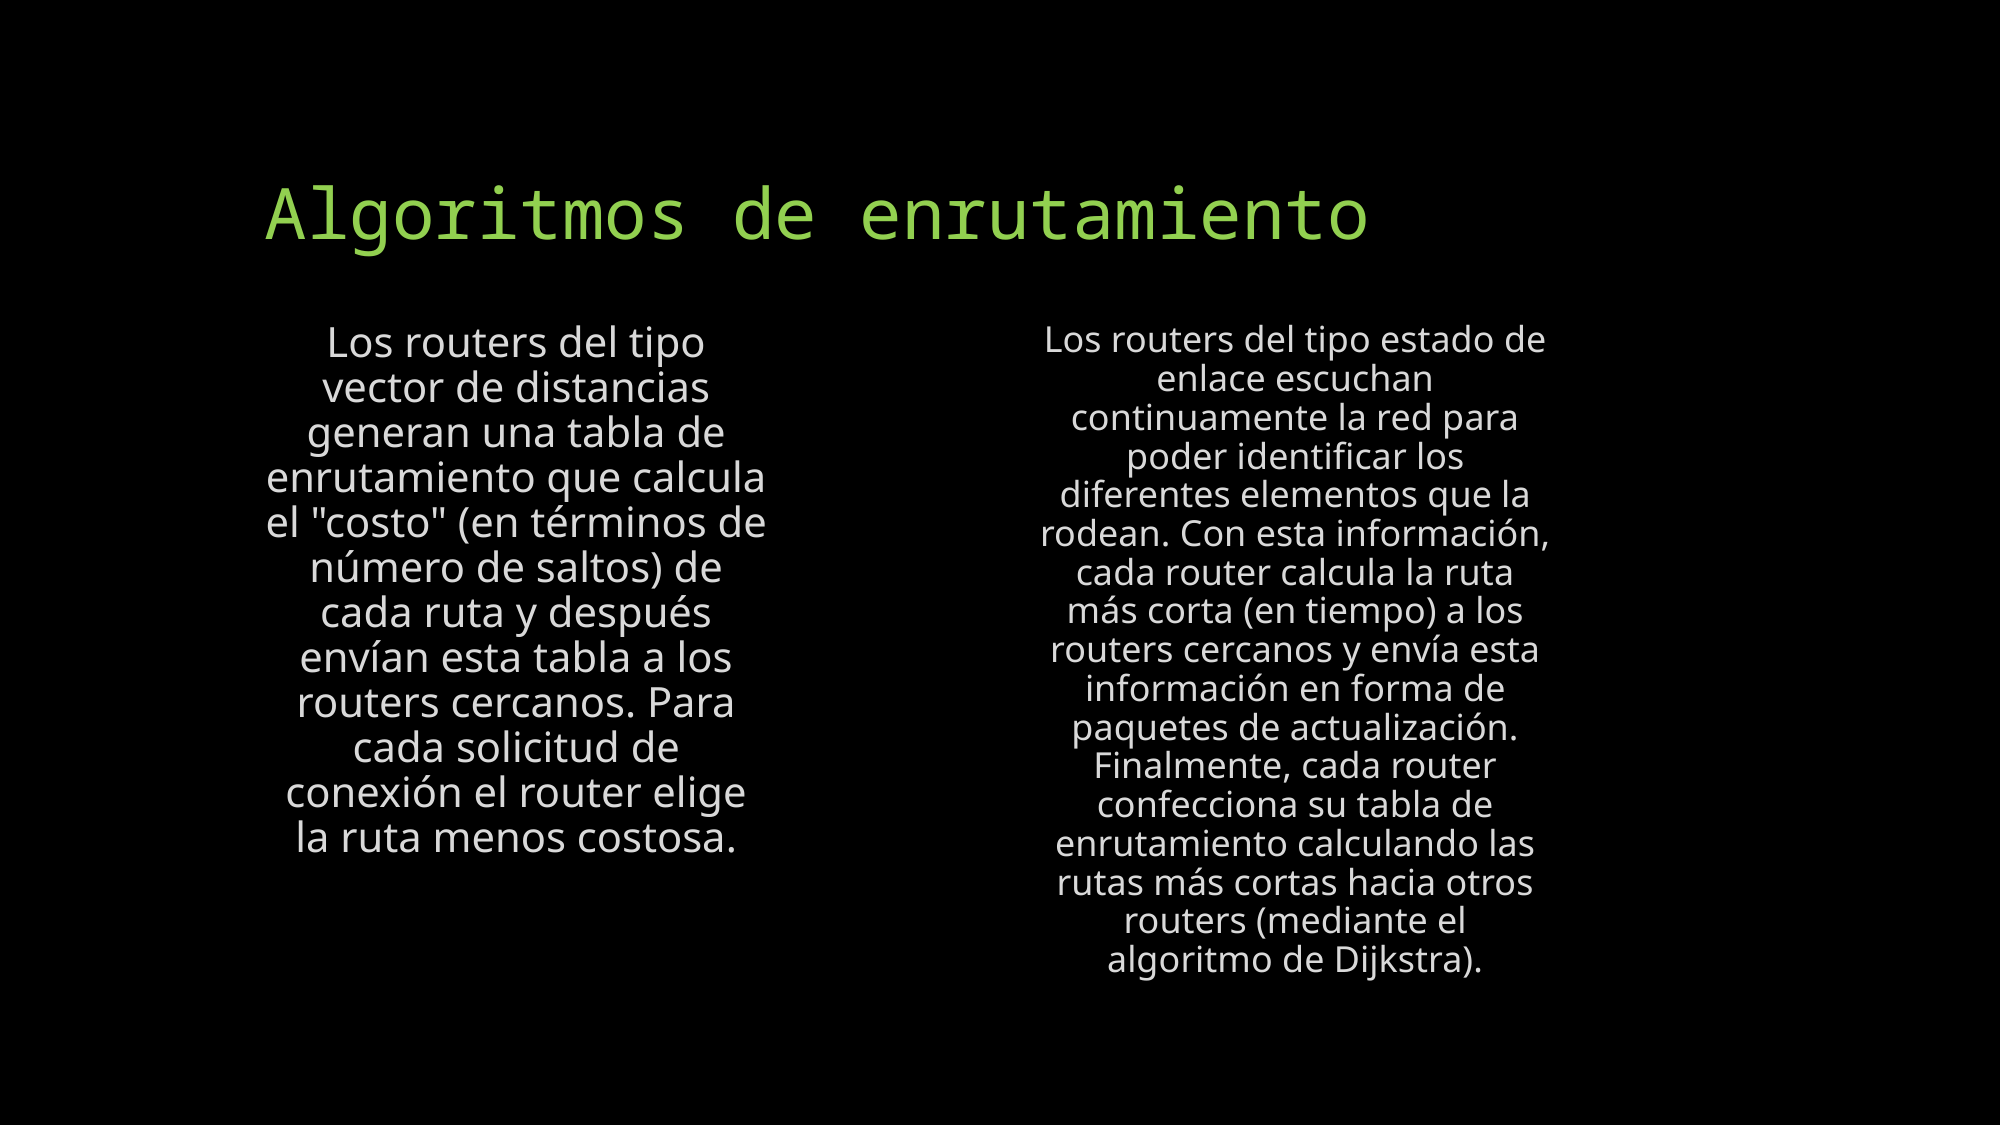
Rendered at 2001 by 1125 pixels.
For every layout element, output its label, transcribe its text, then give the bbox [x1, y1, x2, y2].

title Algoritmos de enrutamiento [249, 75, 1750, 263]
list Los routers del tipo vector de distancias generan una tabla de enrutamiento que calcula el "costo" (en términos de número de saltos) de cada ruta y después envían esta tabla a los routers cercanos. Para cada solicitud de conexión el router elige la ruta menos costosa. [250, 314, 782, 1026]
text_box Los routers del tipo estado de enlace escuchan continuamente la red para poder identificar los diferentes elementos que la rodean. Con esta información, cada router calcula la ruta más corta (en tiempo) a los routers cercanos y envía esta información en forma de paquetes de actualización. Finalmente, cada router confecciona su tabla de enrutamiento calculando las rutas más cortas hacia otros routers (mediante el algoritmo de Dijkstra). [1023, 314, 1567, 1026]
